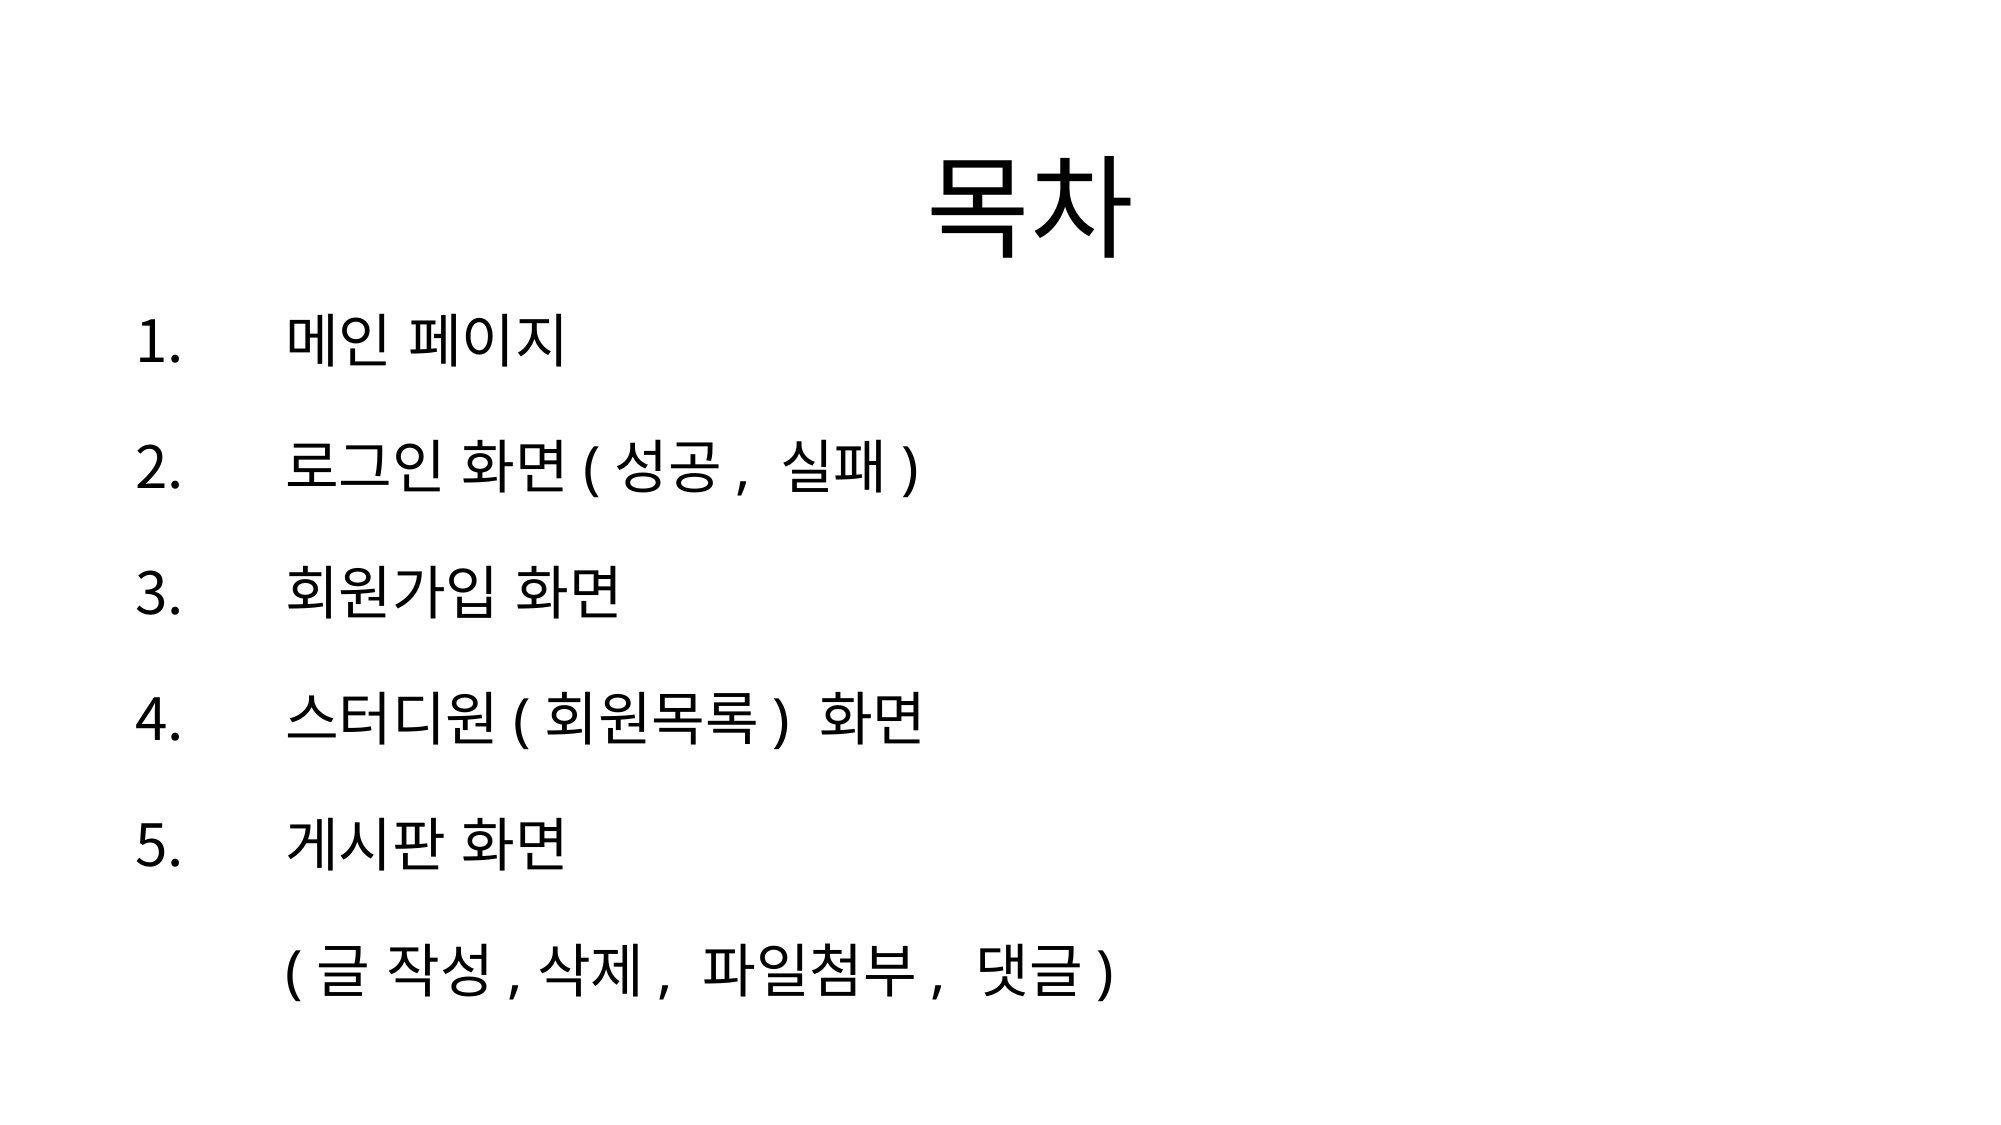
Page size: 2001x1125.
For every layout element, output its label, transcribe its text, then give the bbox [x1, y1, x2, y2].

text_box 목차 [280, 88, 1781, 282]
text_box 메인 페이지 로그인 화면(성공, 실패) 회원가입 화면 스터디원(회원목록) 화면 게시판 화면 (글 작성,삭제, 파일첨부, 댓글) [120, 526, 1940, 1013]
